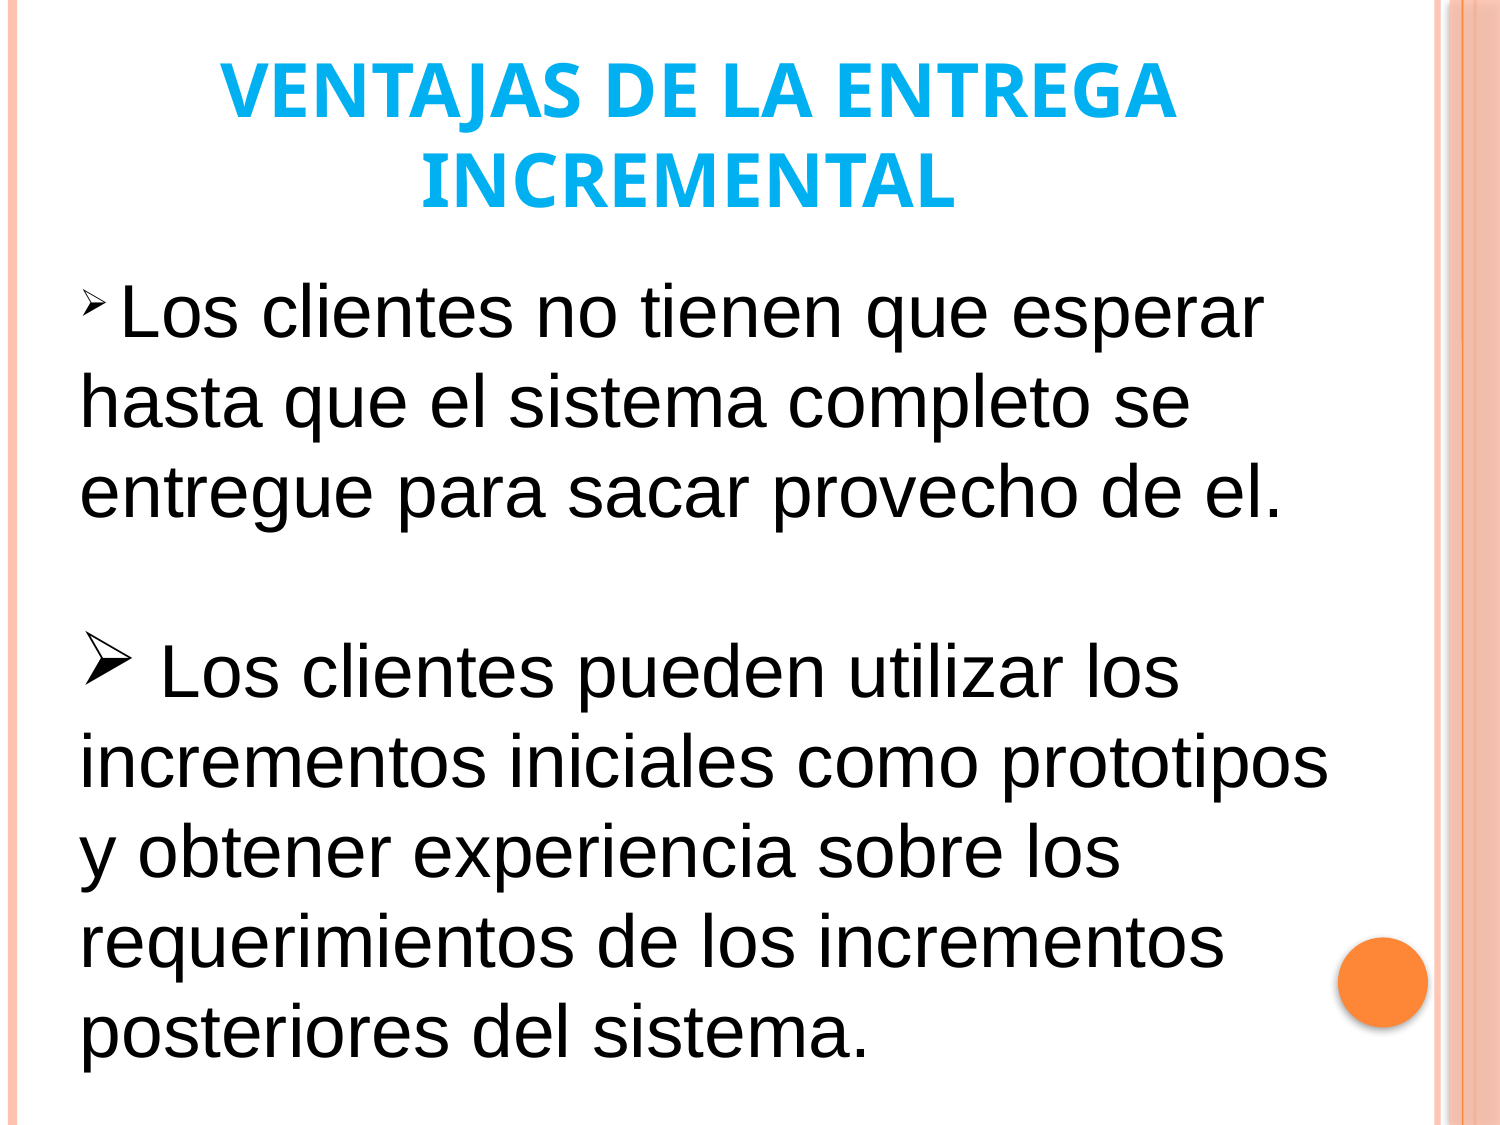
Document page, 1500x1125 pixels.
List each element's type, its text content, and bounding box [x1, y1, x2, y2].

text_box Los clientes no tienen que esperar hasta que el sistema completo se entregue para sacar provecho de el. Los clientes pueden utilizar los incrementos iniciales como prototipos y obtener experiencia sobre los requerimientos de los incrementos posteriores del sistema. [64, 255, 1400, 1125]
title ventajas de la entrega incremental [76, 42, 1302, 231]
